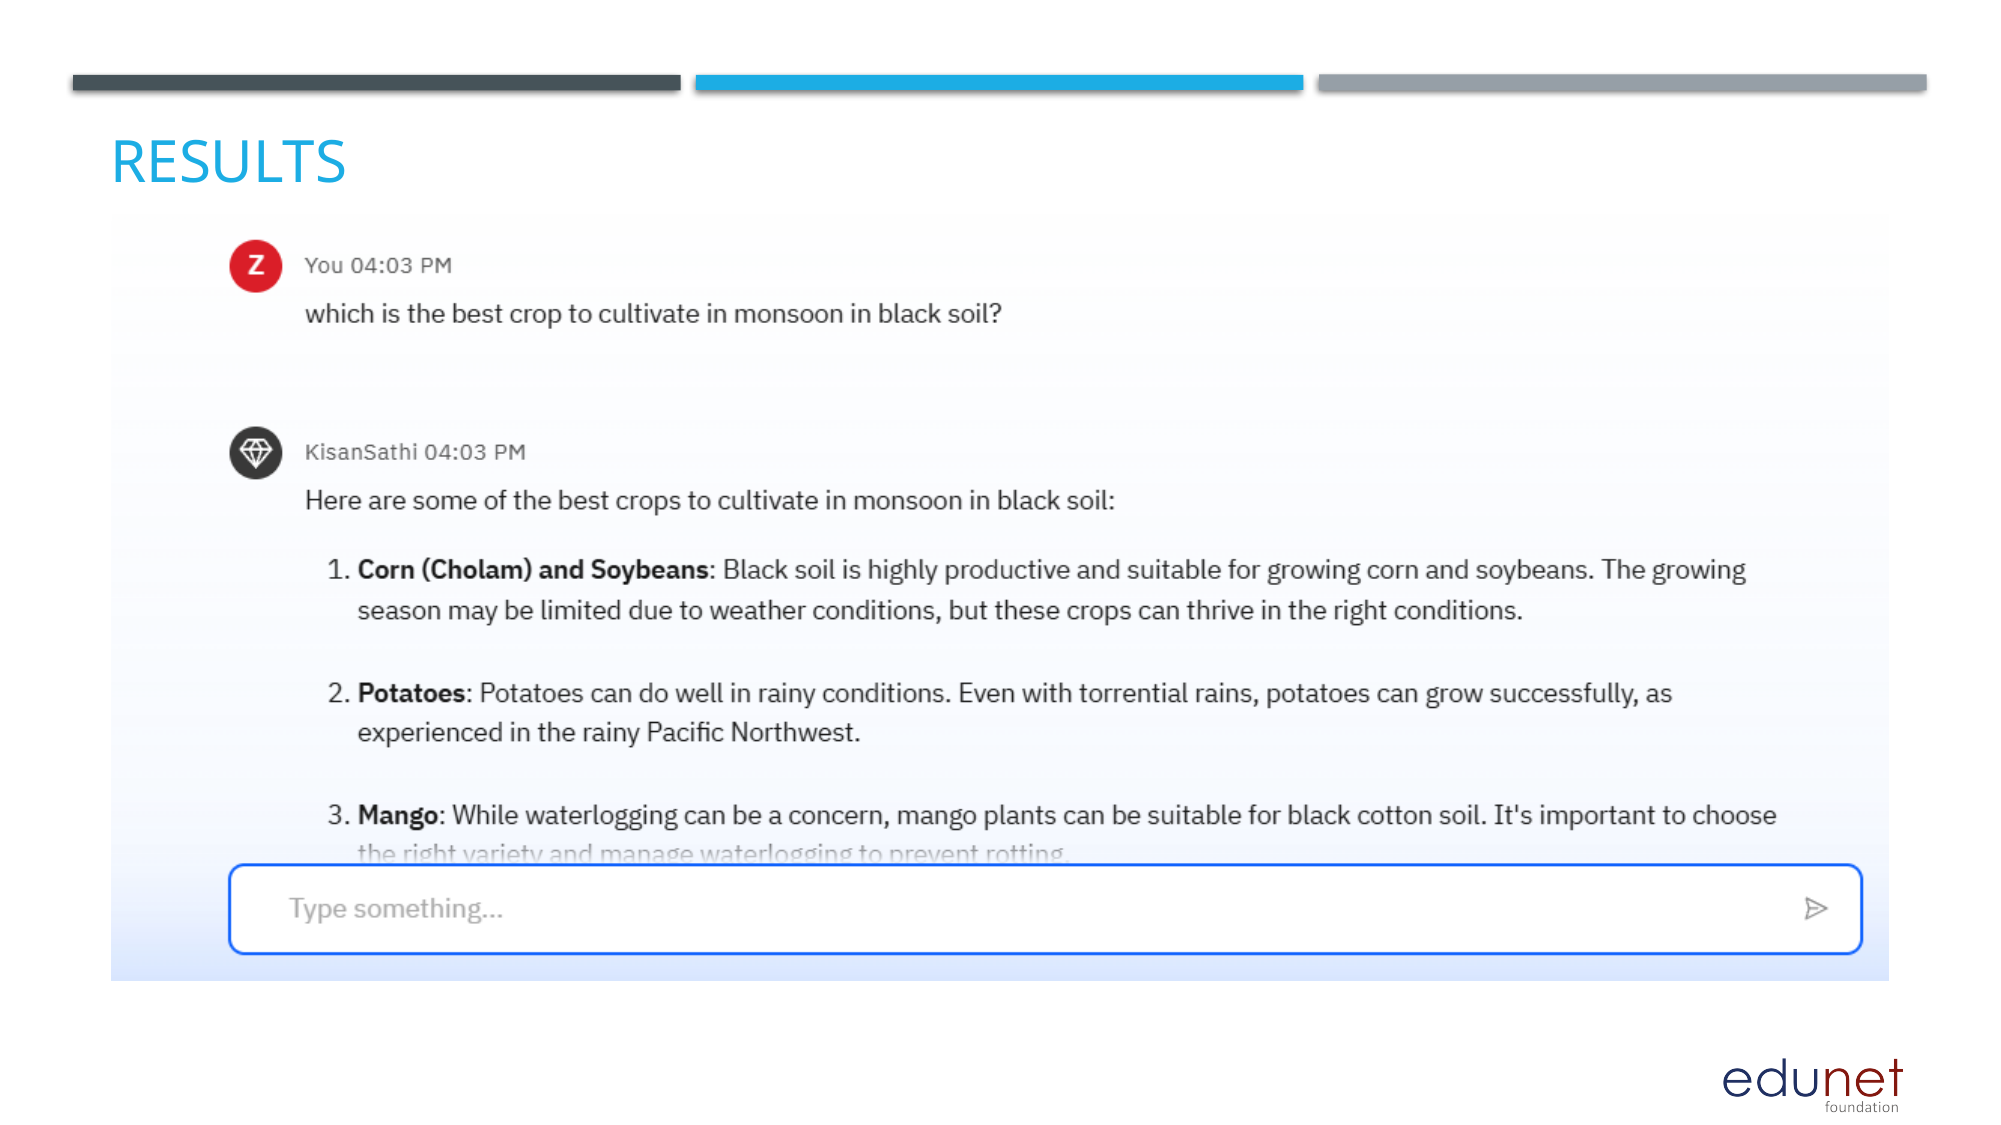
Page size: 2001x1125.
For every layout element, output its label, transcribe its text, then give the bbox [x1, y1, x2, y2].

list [110, 212, 1889, 981]
title Results [95, 115, 1905, 203]
picture [1719, 1056, 1905, 1116]
